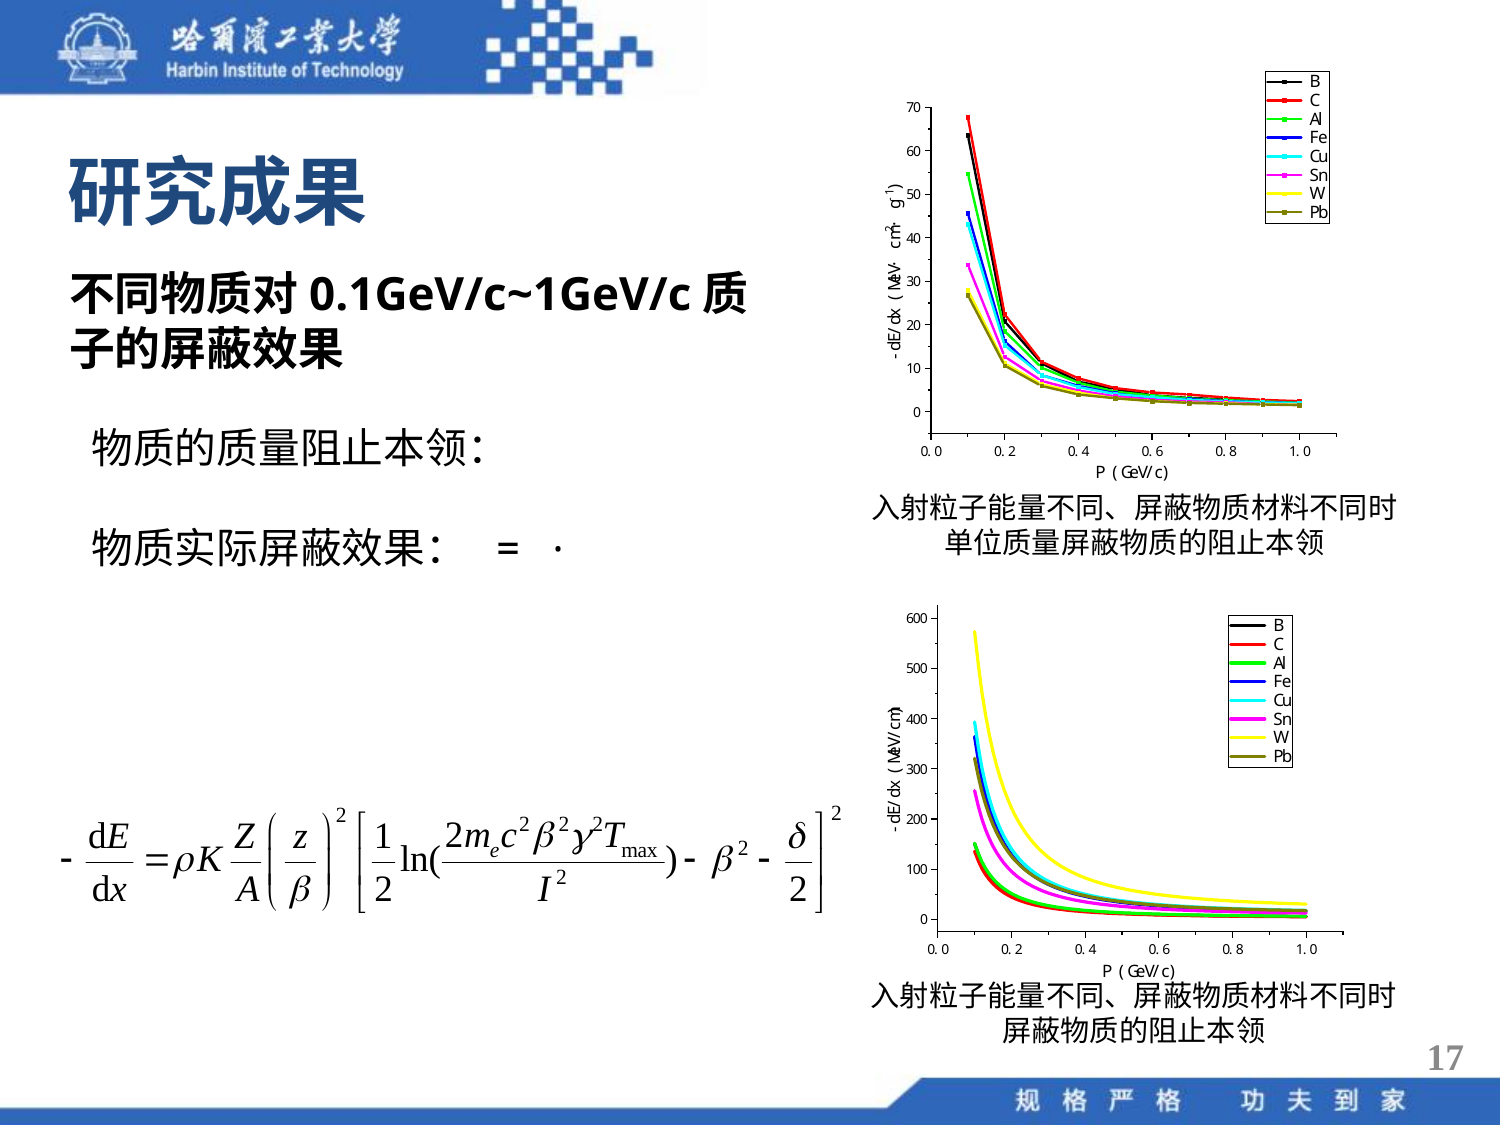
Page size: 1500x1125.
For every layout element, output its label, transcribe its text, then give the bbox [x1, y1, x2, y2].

text_box 不同物质对0.1GeV/c~1GeV/c质子的屏蔽效果 [54, 257, 773, 402]
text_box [54, 796, 850, 922]
slide_number 17 [1128, 1025, 1480, 1086]
text_box 入射粒子能量不同、屏蔽物质材料不同时 屏蔽物质的阻止本领 [750, 969, 1500, 1055]
text_box 入射粒子能量不同、屏蔽物质材料不同时 单位质量屏蔽物质的阻止本领 [750, 481, 1500, 567]
picture [0, 0, 1500, 1125]
text_box 研究成果 [53, 137, 590, 242]
